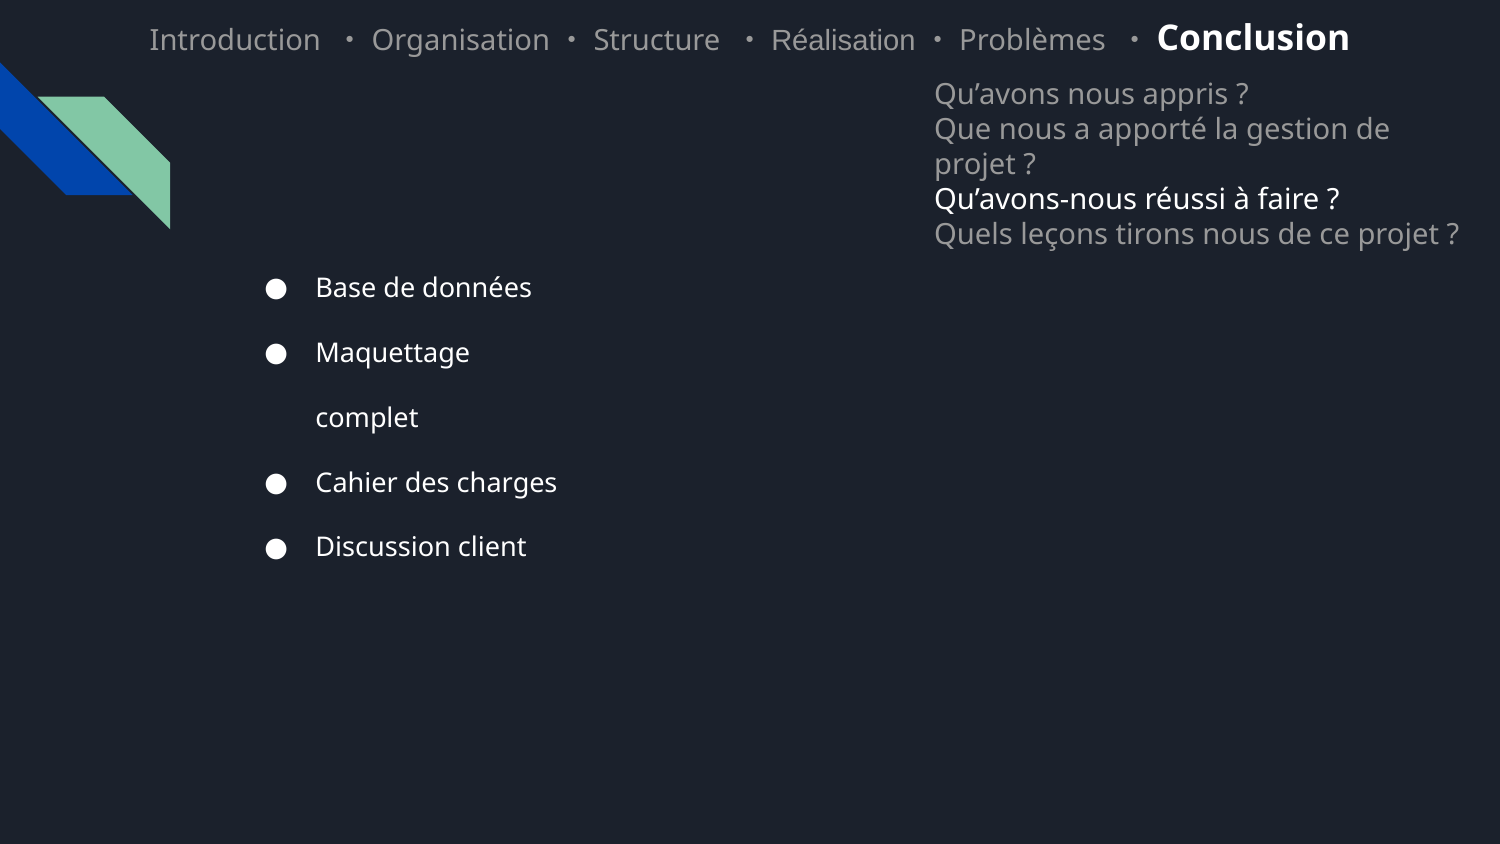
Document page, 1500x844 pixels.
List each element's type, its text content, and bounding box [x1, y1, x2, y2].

text_box Qu’avons nous appris ? Que nous a apporté la gestion de projet ? Qu’avons-nous réussi à faire ? Quels leçons tirons nous de ce projet ? [919, 60, 1493, 223]
list Base de données Maquettage complet Cahier des charges Discussion client [225, 222, 586, 497]
text_box Introduction ・Organisation・Structure ・Réalisation・Problèmes ・Conclusion [0, 0, 1500, 88]
